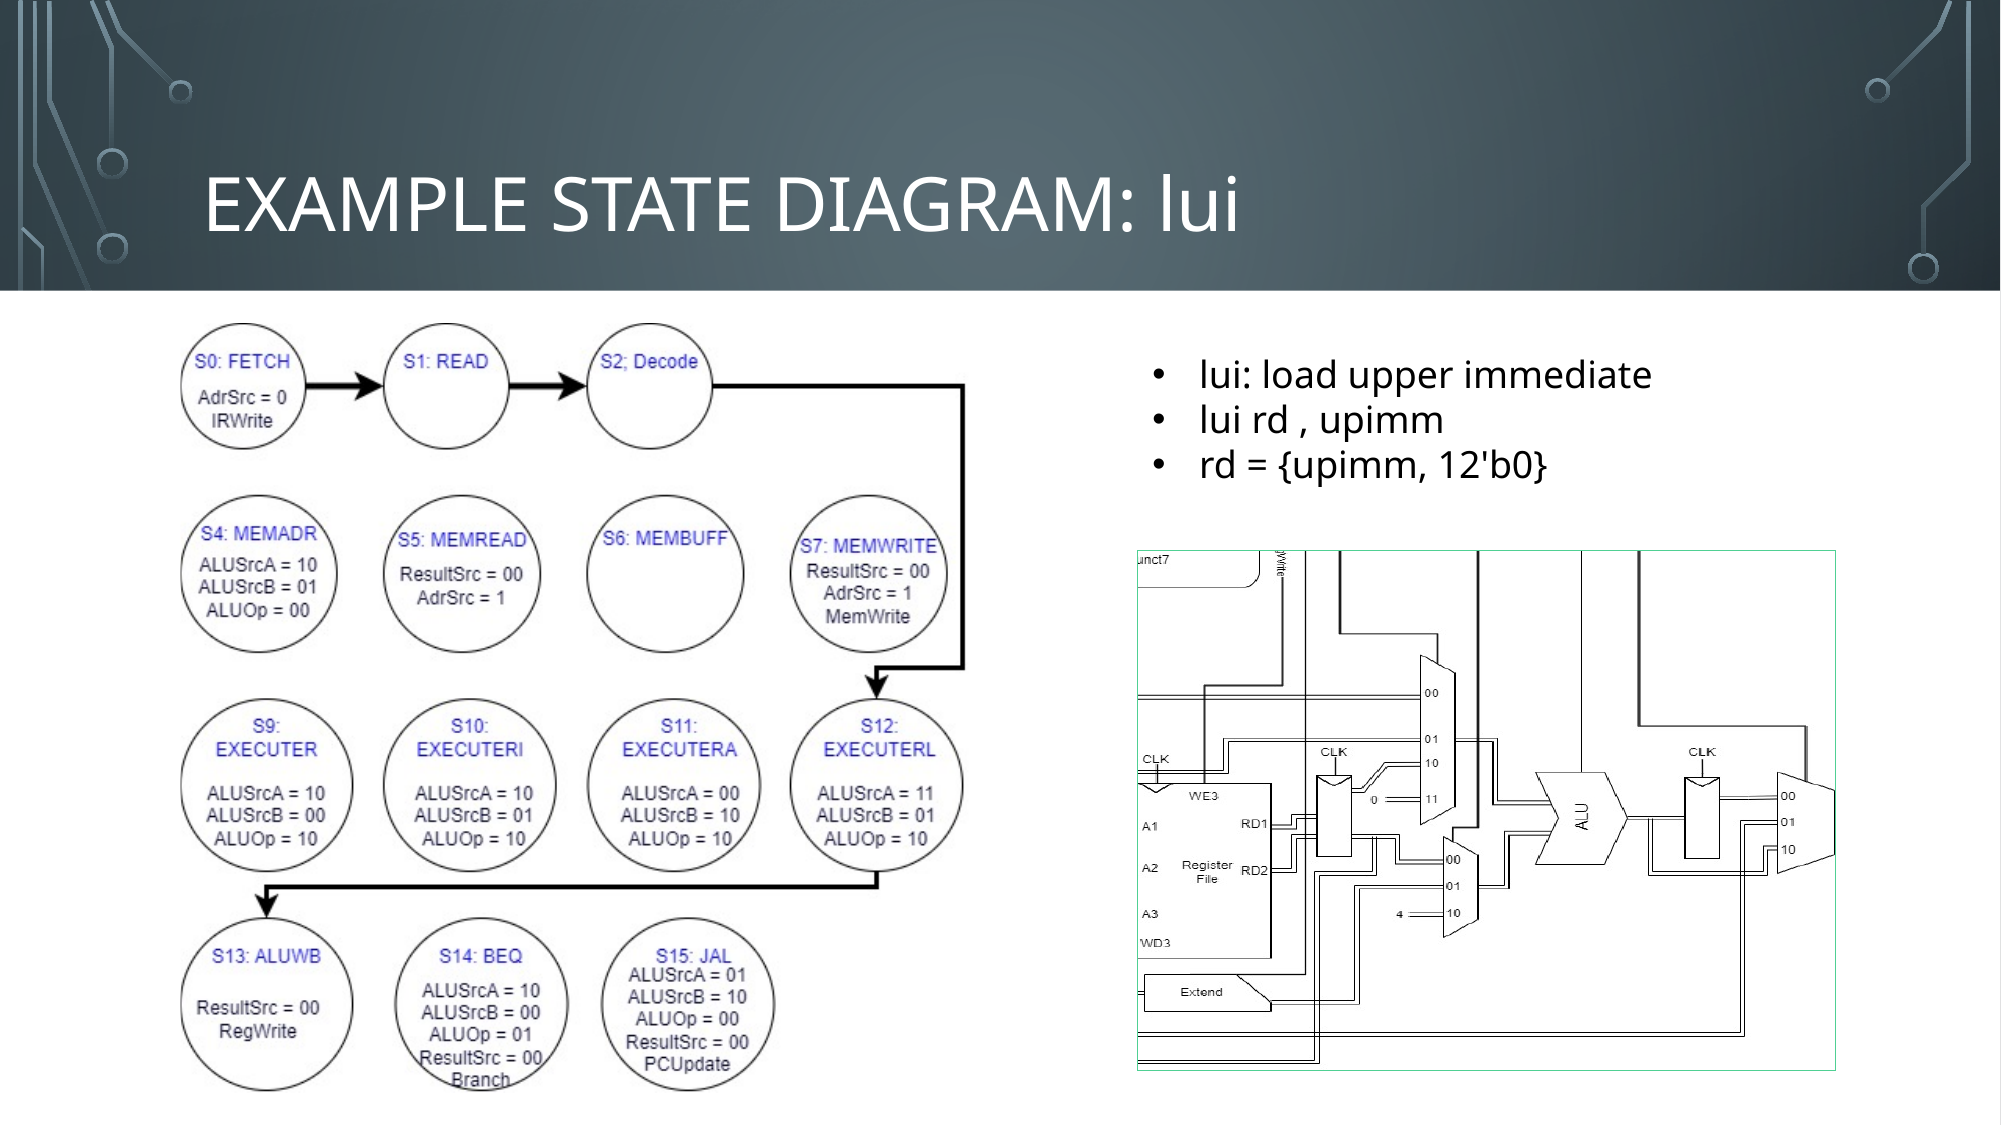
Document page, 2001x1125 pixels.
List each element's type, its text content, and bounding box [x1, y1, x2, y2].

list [1137, 549, 1836, 1071]
text_box [0, 289, 2000, 1125]
title Example state diagram: lui [187, 85, 1813, 329]
picture [180, 323, 1001, 1093]
text_box lui: load upper immediate lui rd , upimm rd = {upimm, 12'b0} [1137, 343, 1680, 494]
